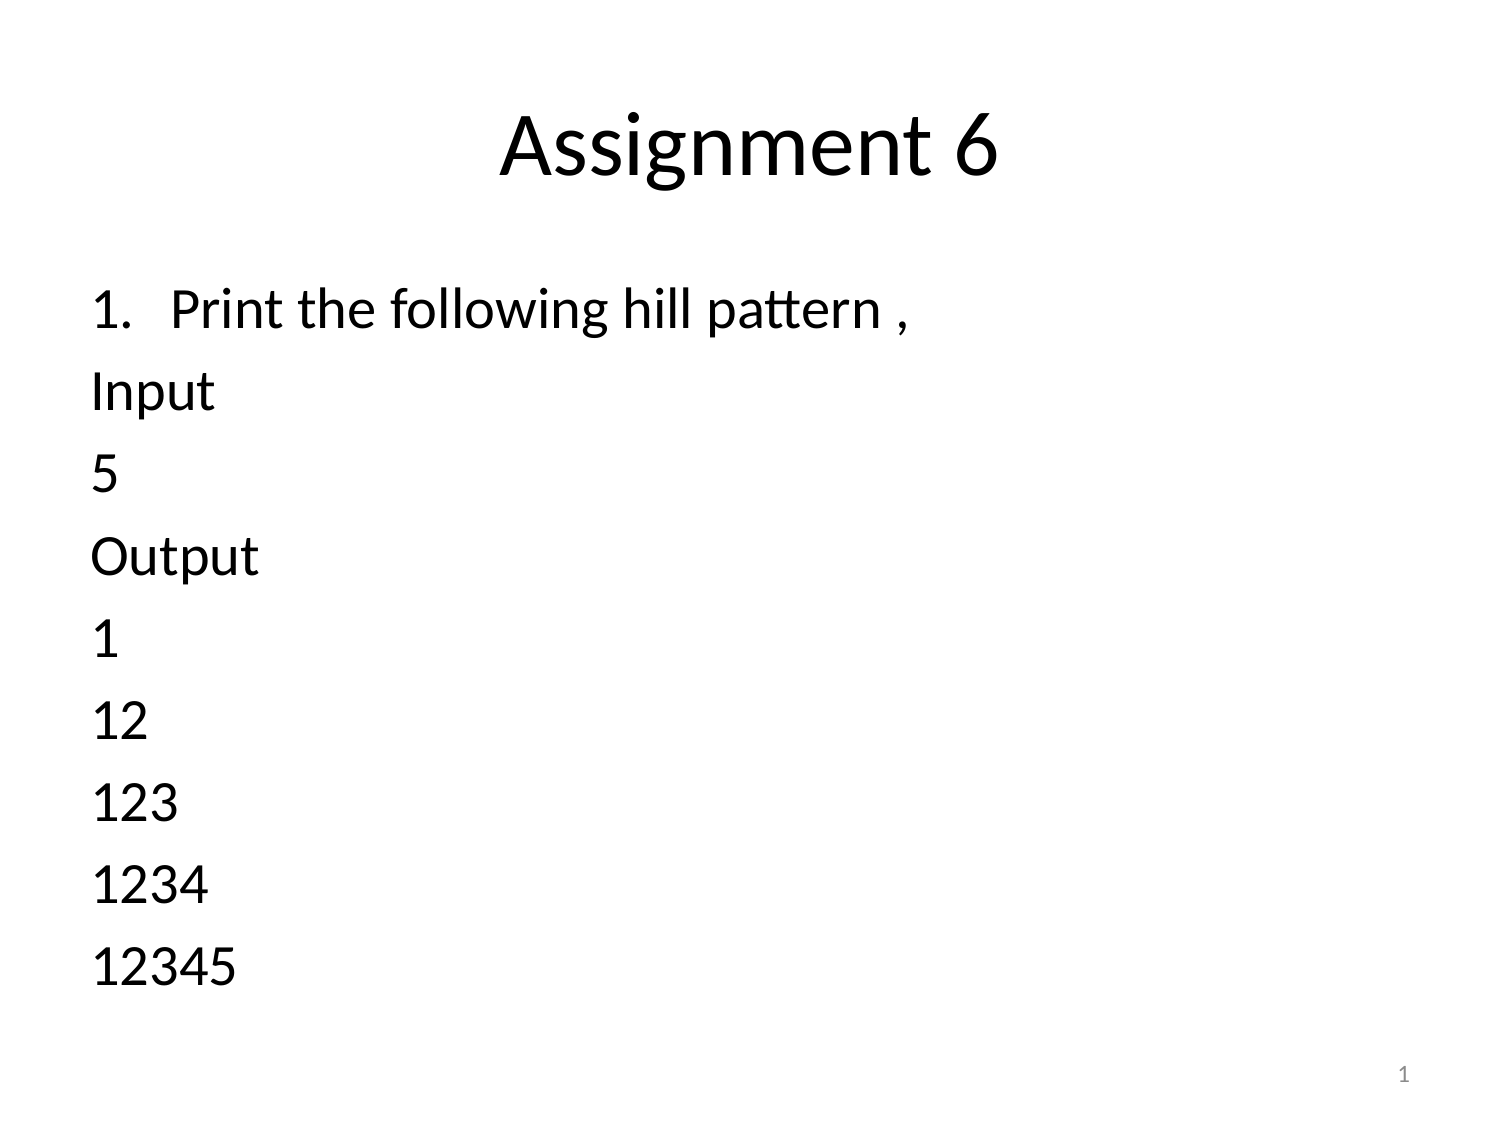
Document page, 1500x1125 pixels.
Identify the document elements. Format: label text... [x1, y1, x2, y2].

list Print the following hill pattern , Input 5 Output 1 12 123 1234 12345 [75, 262, 1425, 1005]
slide_number 1 [1074, 1042, 1425, 1103]
title Assignment 6 [75, 45, 1425, 233]
